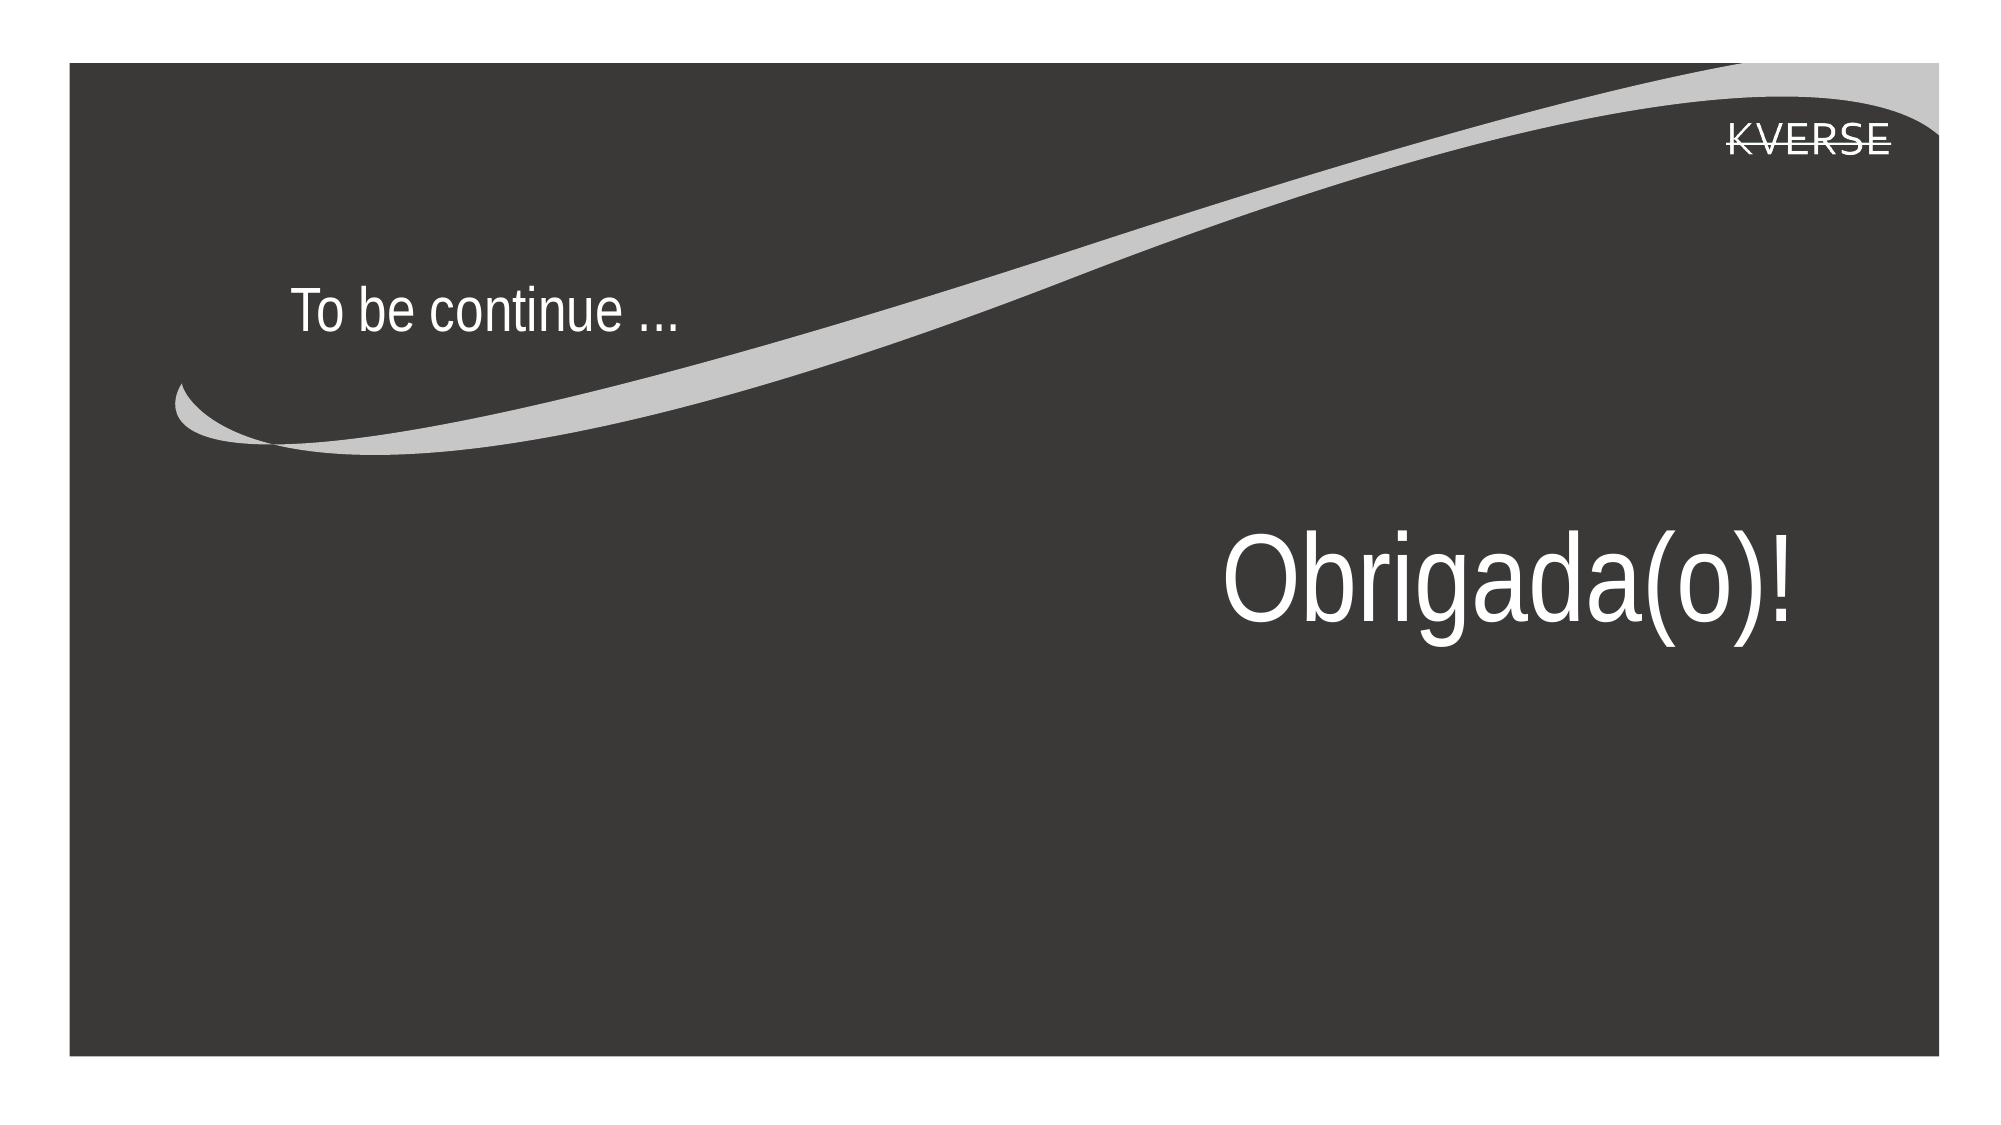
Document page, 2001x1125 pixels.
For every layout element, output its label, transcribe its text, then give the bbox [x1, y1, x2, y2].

picture [1716, 115, 1901, 164]
text_box [69, 62, 1940, 1057]
text_box Obrigada(o)! [1206, 489, 1855, 655]
text_box [174, 47, 1955, 456]
text_box To be continue ... [275, 261, 765, 352]
